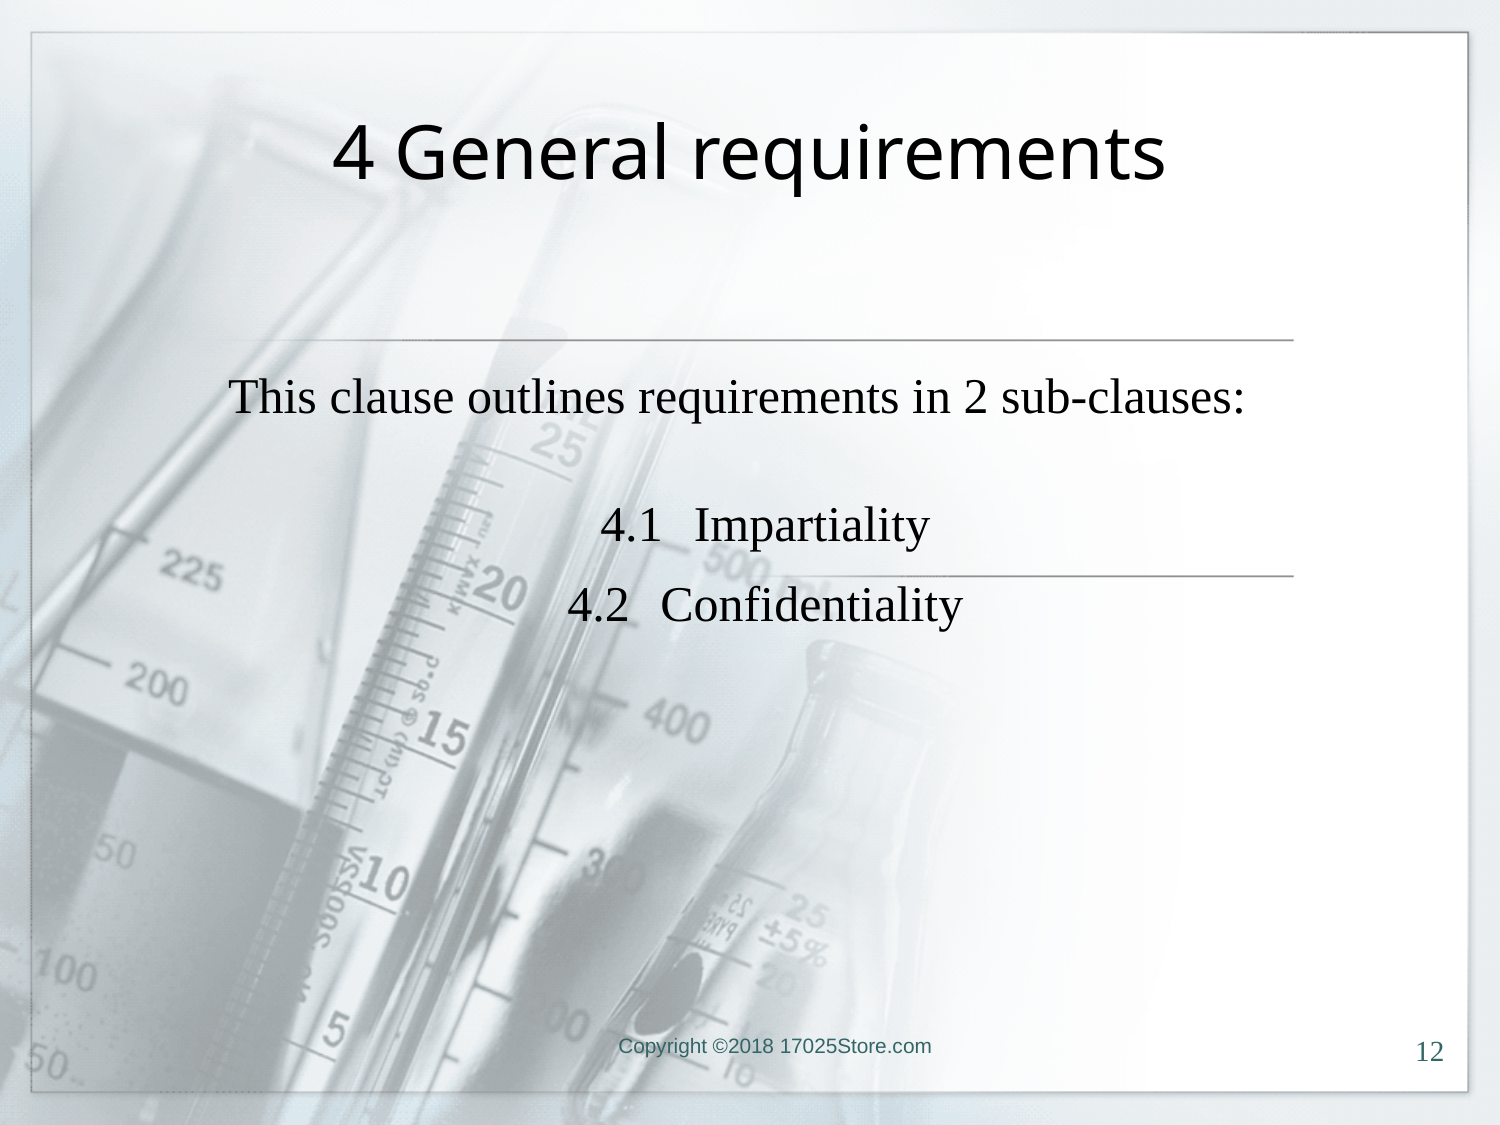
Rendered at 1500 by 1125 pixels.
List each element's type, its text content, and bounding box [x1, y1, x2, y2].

list This clause outlines requirements in 2 sub-clauses: 4.1 Impartiality 4.2 Confidentiality [0, 362, 1475, 988]
footer Copyright ©2018 17025Store.com [537, 1025, 1013, 1100]
title 4 General requirements [0, 75, 1500, 225]
slide_number 12 [1400, 1025, 1463, 1100]
